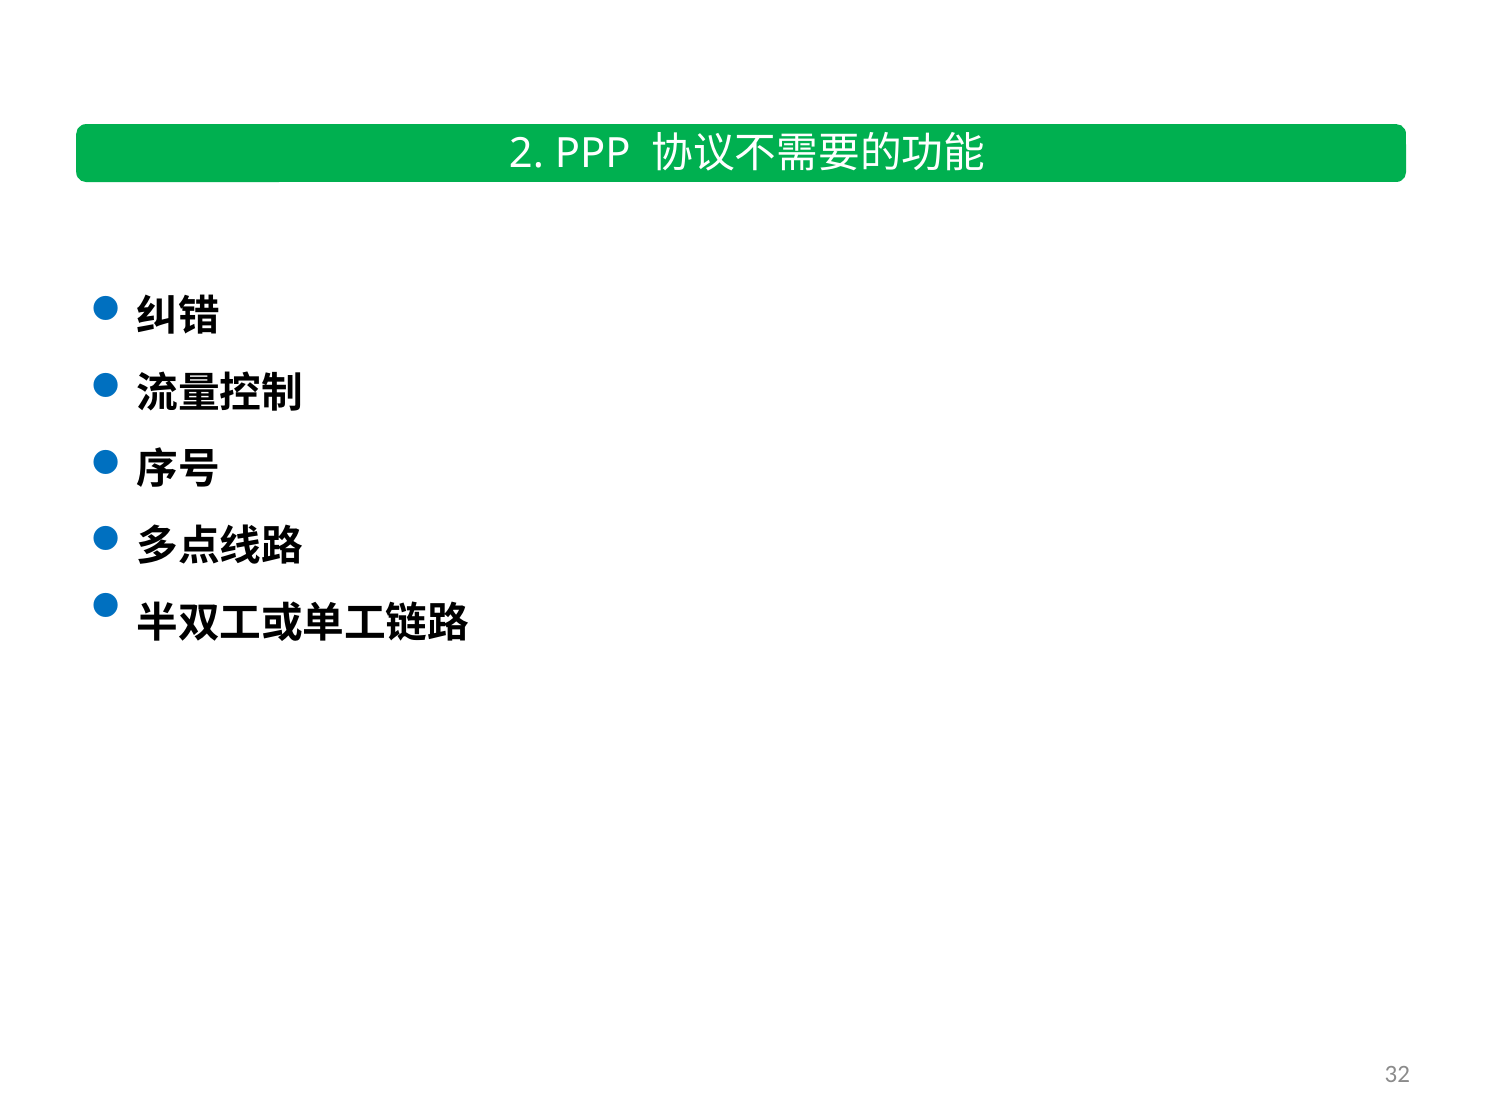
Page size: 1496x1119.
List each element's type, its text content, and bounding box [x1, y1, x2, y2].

text_box 2. PPP 协议不需要的功能 [494, 118, 1001, 184]
list 纠错 流量控制 序号 多点线路 半双工或单工链路 [75, 262, 1425, 1005]
text_box [76, 124, 494, 183]
text_box [1001, 124, 1407, 182]
slide_number 32 [1074, 1042, 1425, 1103]
